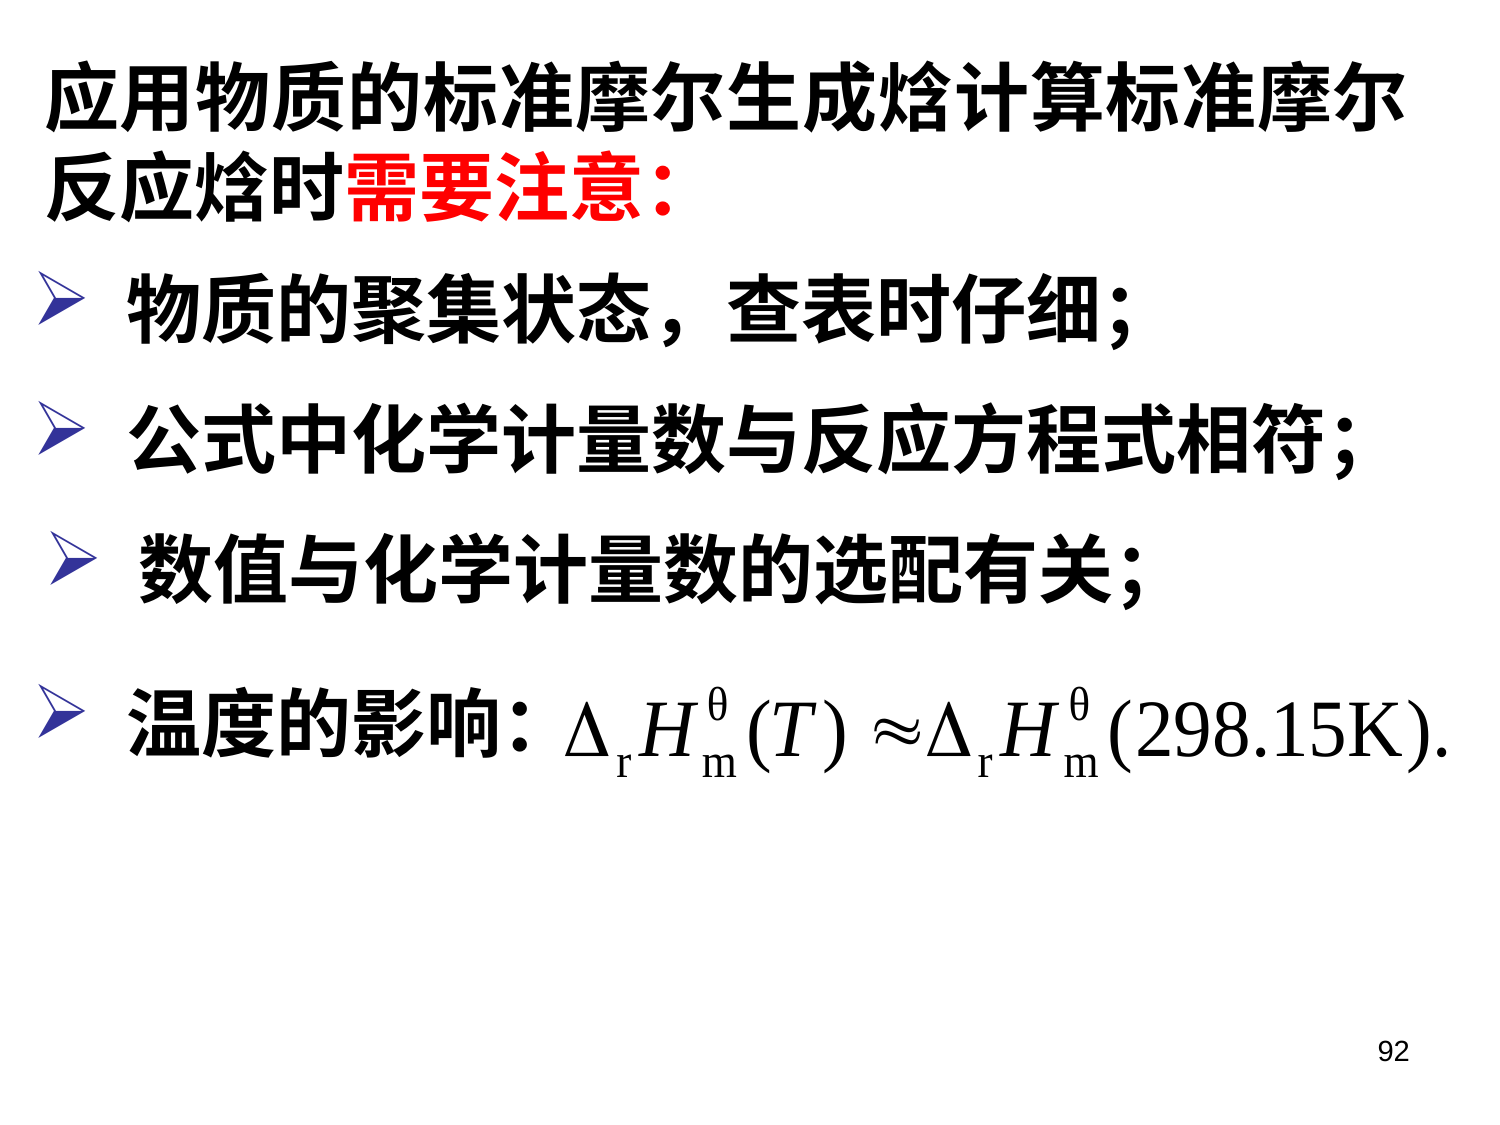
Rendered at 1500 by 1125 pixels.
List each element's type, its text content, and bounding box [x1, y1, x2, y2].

text_box 公式中化学计量数与反应方程式相符； [17, 385, 1459, 491]
text_box 物质的聚集状态，查表时仔细； [17, 255, 1353, 361]
text_box 数值与化学计量数的选配有关； [29, 515, 1365, 621]
text_box 温度的影响： [17, 668, 552, 774]
text_box 应用物质的标准摩尔生成焓计算标准摩尔反应焓时需要注意： [29, 42, 1424, 238]
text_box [552, 668, 1453, 787]
slide_number 92 [1074, 1024, 1425, 1103]
